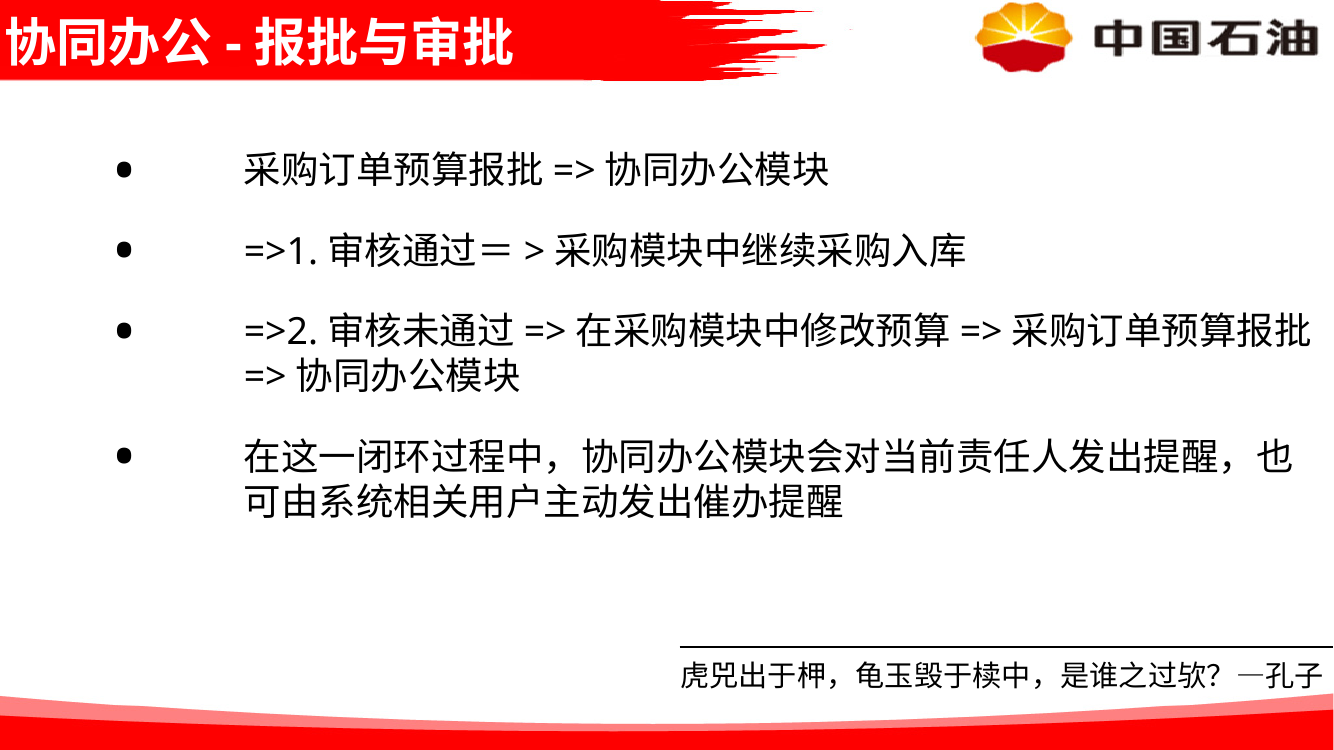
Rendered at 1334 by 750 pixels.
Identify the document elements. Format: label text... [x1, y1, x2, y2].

text_box 虎兕出于柙，龟玉毁于椟中，是谁之过欤？—孔子 [643, 649, 1334, 700]
list 采购订单预算报批=>协同办公模块 =>1.审核通过＝>采购模块中继续采购入库 =>2.审核未通过=>在采购模块中修改预算=>采购订单预算报批=>协同办公模块 在这一闭环过程中，协同办公模块会对当前责任人发出提醒，也可由系统相关用户主动发出催办提醒 [45, 138, 1334, 634]
picture [0, 0, 1334, 750]
title 协同办公-报批与审批 [0, 1, 586, 107]
